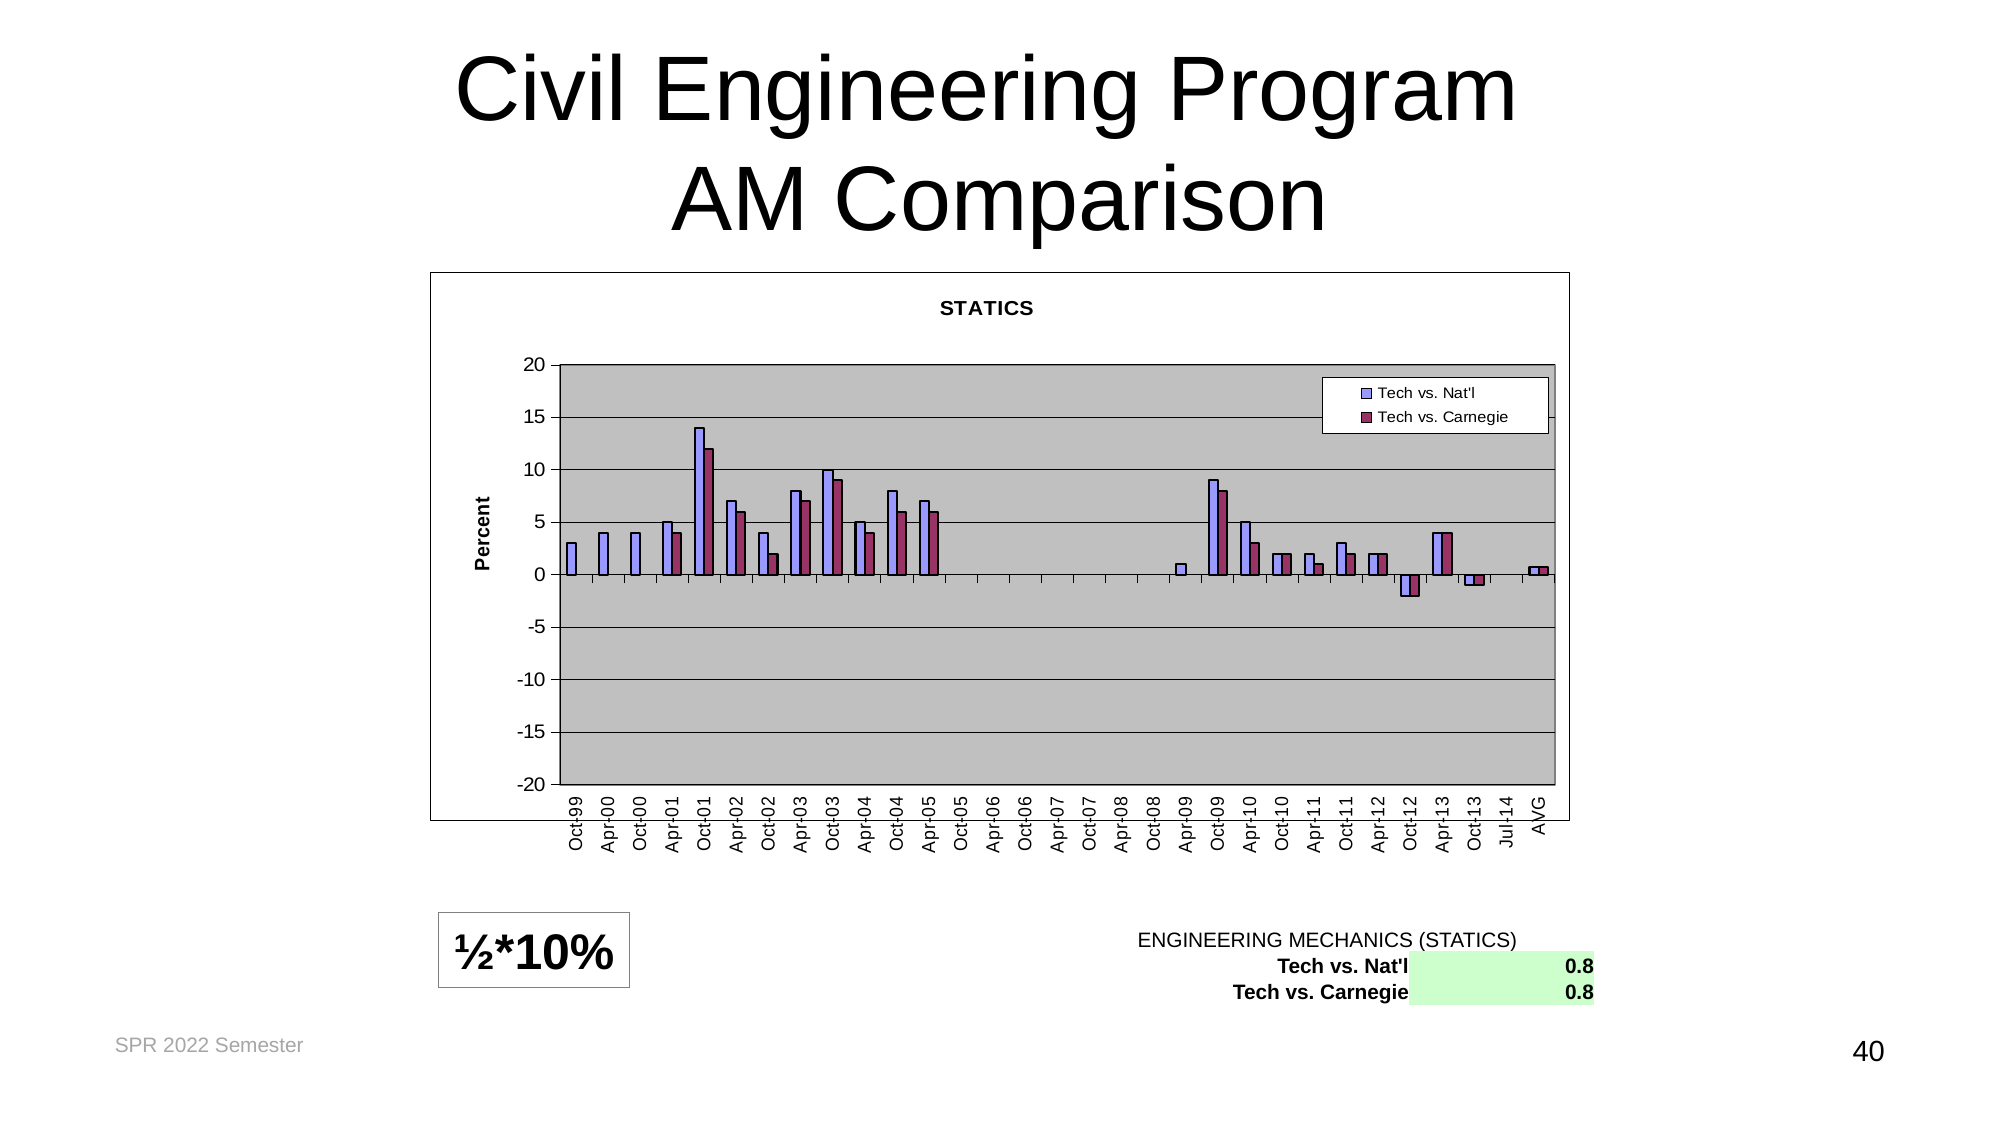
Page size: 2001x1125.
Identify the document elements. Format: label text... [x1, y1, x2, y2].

table_cell 0.8 [1409, 978, 1594, 1005]
title Civil Engineering Program AM Comparison [99, 44, 1901, 233]
text_box ½*10% [438, 912, 630, 988]
slide_number SPR 2022 Semester [99, 1024, 567, 1103]
table_cell 0.8 [1409, 951, 1594, 978]
table_cell Tech vs. Carnegie [1138, 978, 1409, 1005]
chart [429, 271, 1571, 854]
slide_number 40 [1433, 1024, 1901, 1103]
table_cell Tech vs. Nat'l [1138, 951, 1409, 978]
table_header ENGINEERING MECHANICS (STATICS) [1138, 925, 1594, 951]
